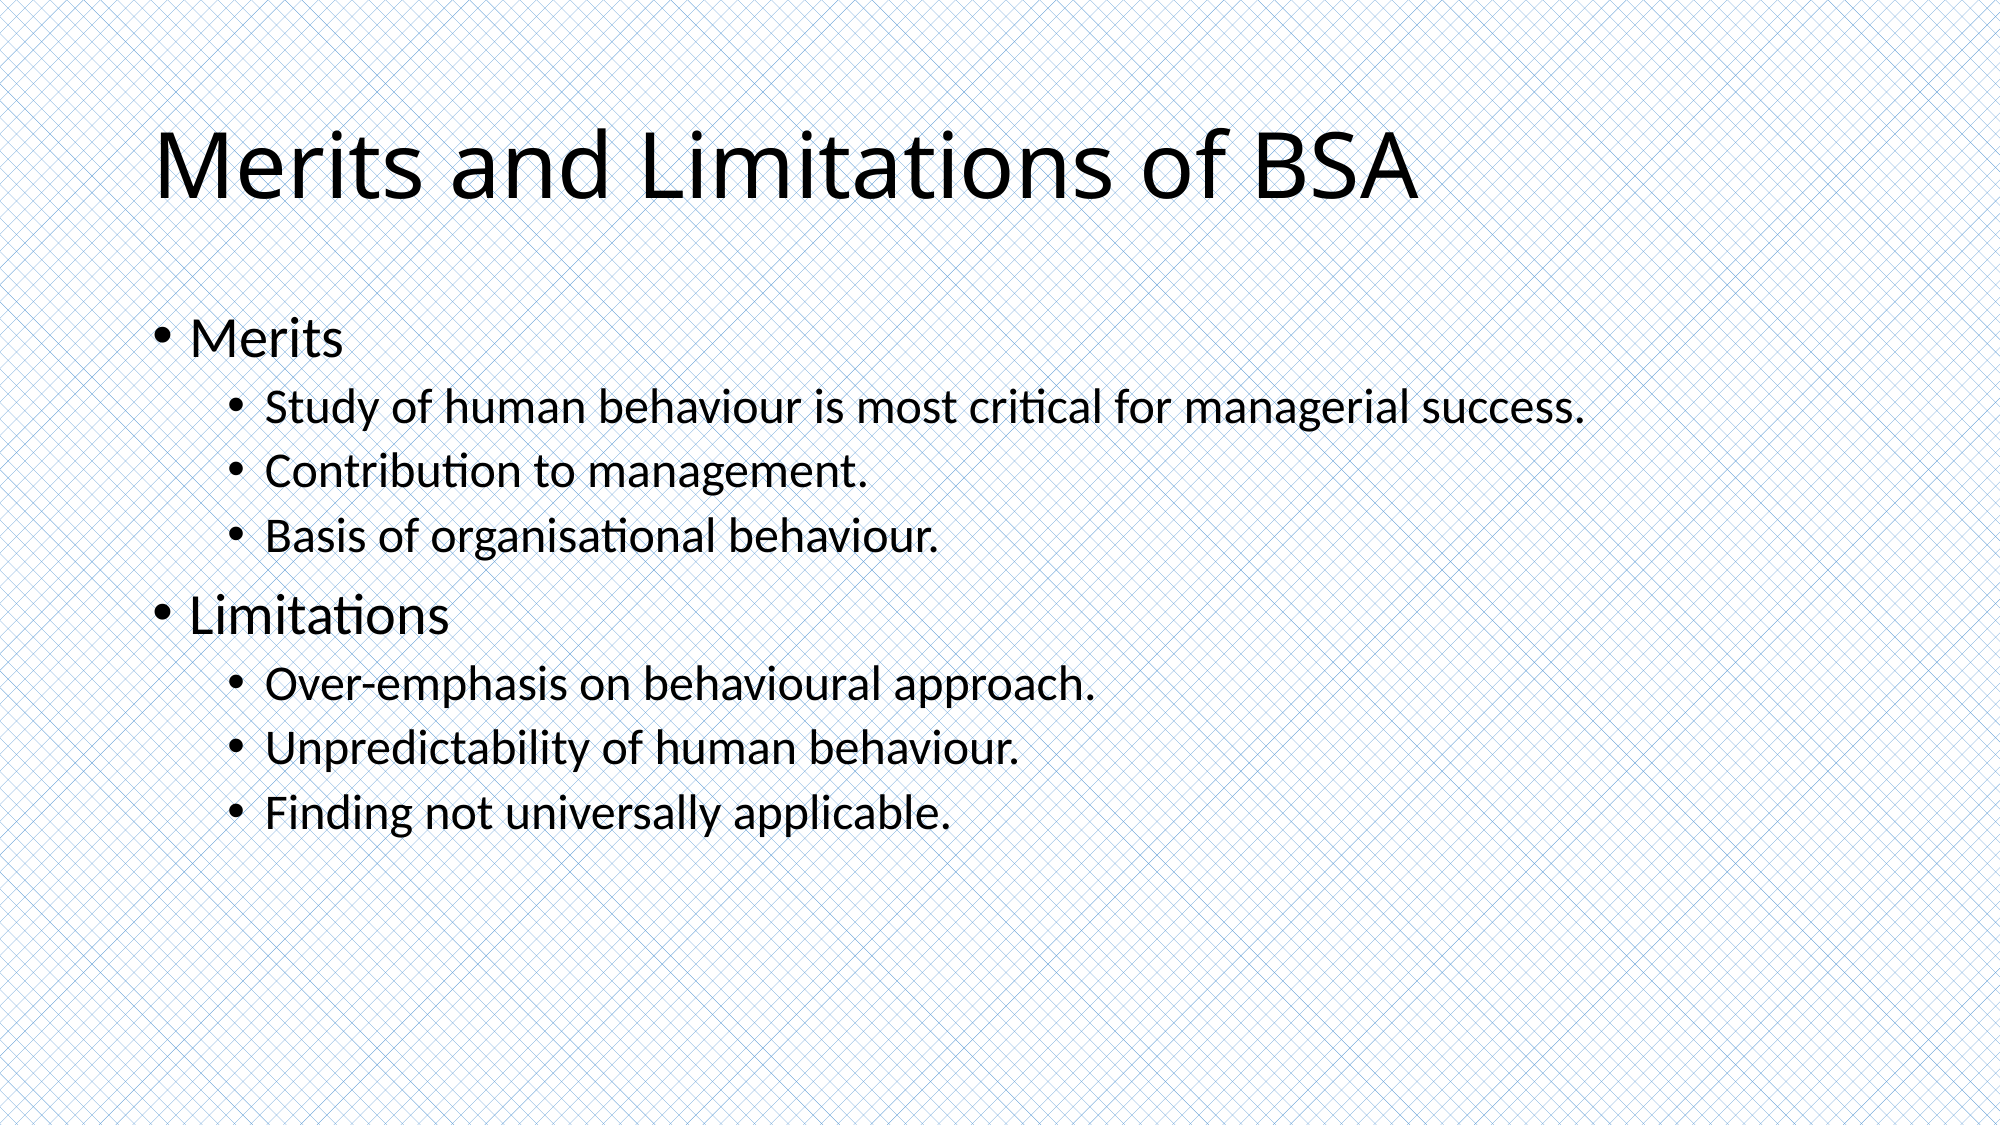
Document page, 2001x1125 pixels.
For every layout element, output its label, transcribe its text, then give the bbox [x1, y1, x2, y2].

title Merits and Limitations of BSA [137, 59, 1863, 278]
list Merits Study of human behaviour is most critical for managerial success. Contribution to management. Basis of organisational behaviour. Limitations Over-emphasis on behavioural approach. Unpredictability of human behaviour. Finding not universally applicable. [137, 299, 1863, 1014]
